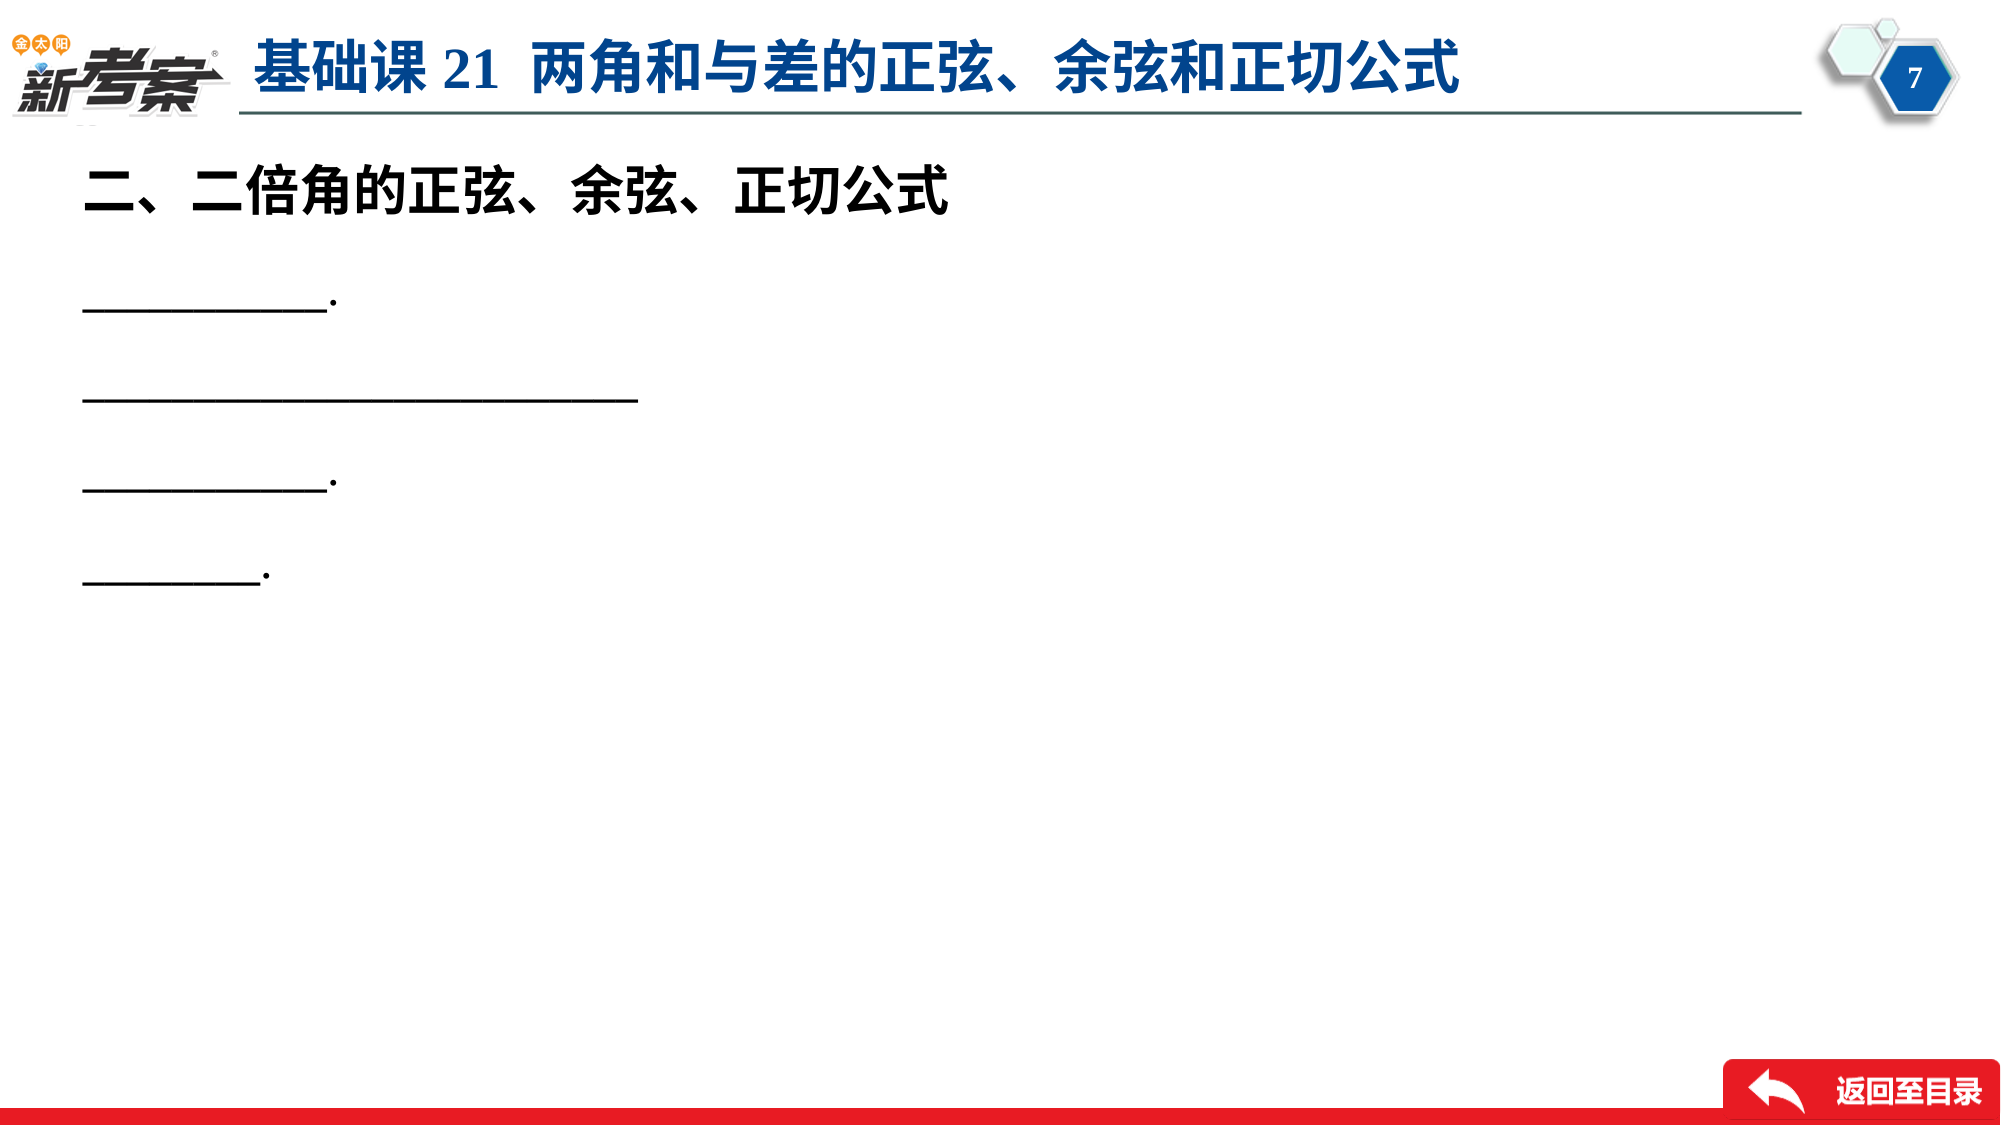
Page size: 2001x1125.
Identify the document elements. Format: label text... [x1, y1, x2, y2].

text_box 二、二倍角的正弦、余弦、正切公式 [82, 124, 1917, 280]
picture [0, 0, 2001, 1125]
